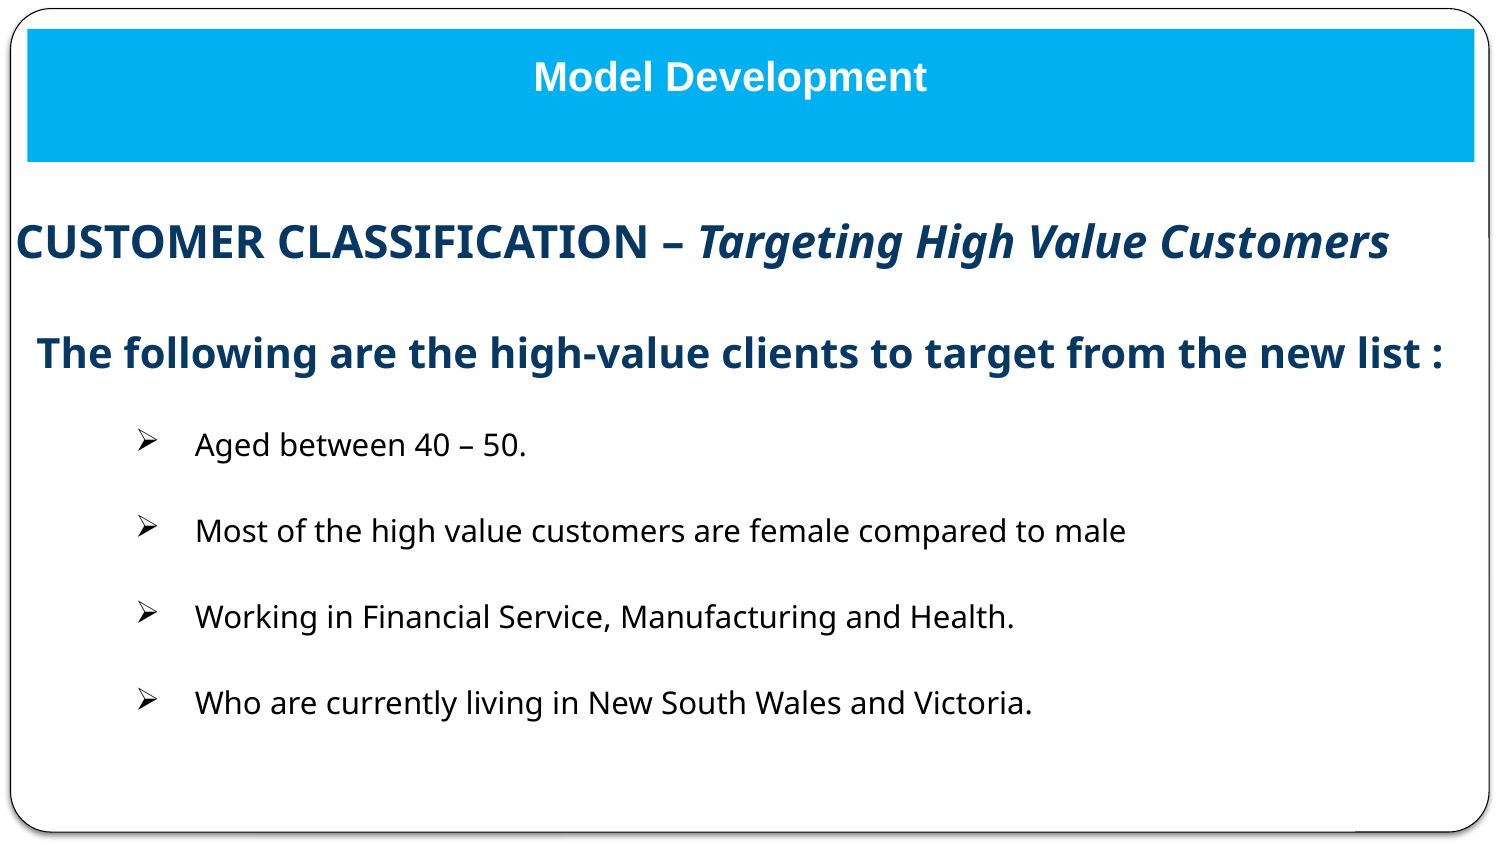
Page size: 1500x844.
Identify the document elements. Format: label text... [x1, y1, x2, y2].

list The following are the high-value clients to target from the new list : Aged between 40 – 50. Most of the high value customers are female compared to male Working in Financial Service, Manufacturing and Health. Who are currently living in New South Wales and Victoria. [21, 254, 1483, 824]
text_box [27, 28, 1475, 134]
text_box Model Development [33, 34, 1439, 125]
text_box CUSTOMER CLASSIFICATION – Targeting High Value Customers [0, 134, 1500, 273]
